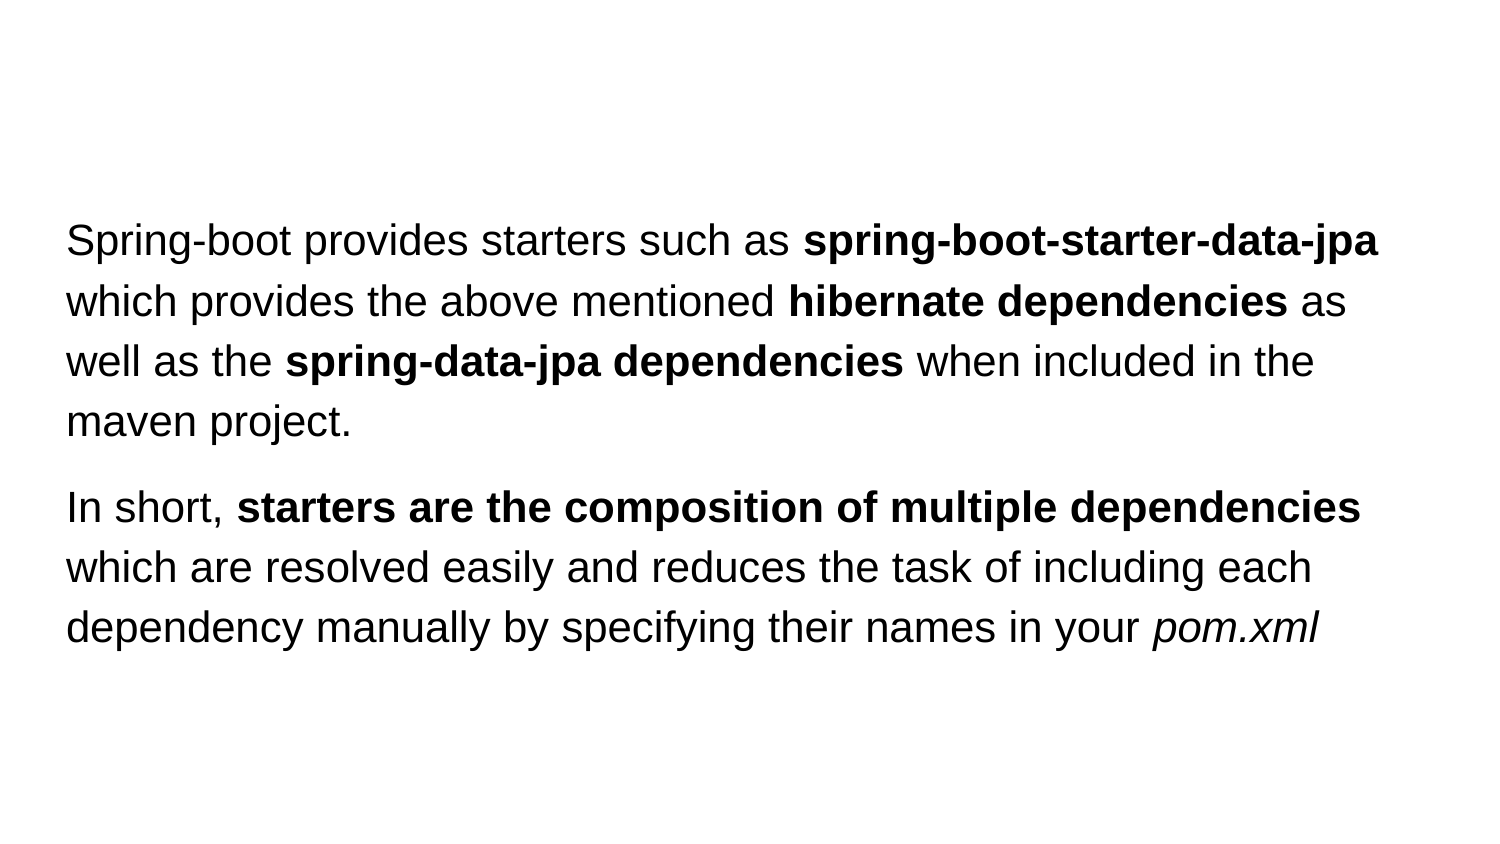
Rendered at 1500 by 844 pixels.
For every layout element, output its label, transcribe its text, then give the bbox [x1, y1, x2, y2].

list Spring-boot provides starters such as spring-boot-starter-data-jpa which provides the above mentioned hibernate dependencies as well as the spring-data-jpa dependencies when included in the maven project. In short, starters are the composition of multiple dependencies which are resolved easily and reduces the task of including each dependency manually by specifying their names in your pom.xml [51, 189, 1449, 750]
